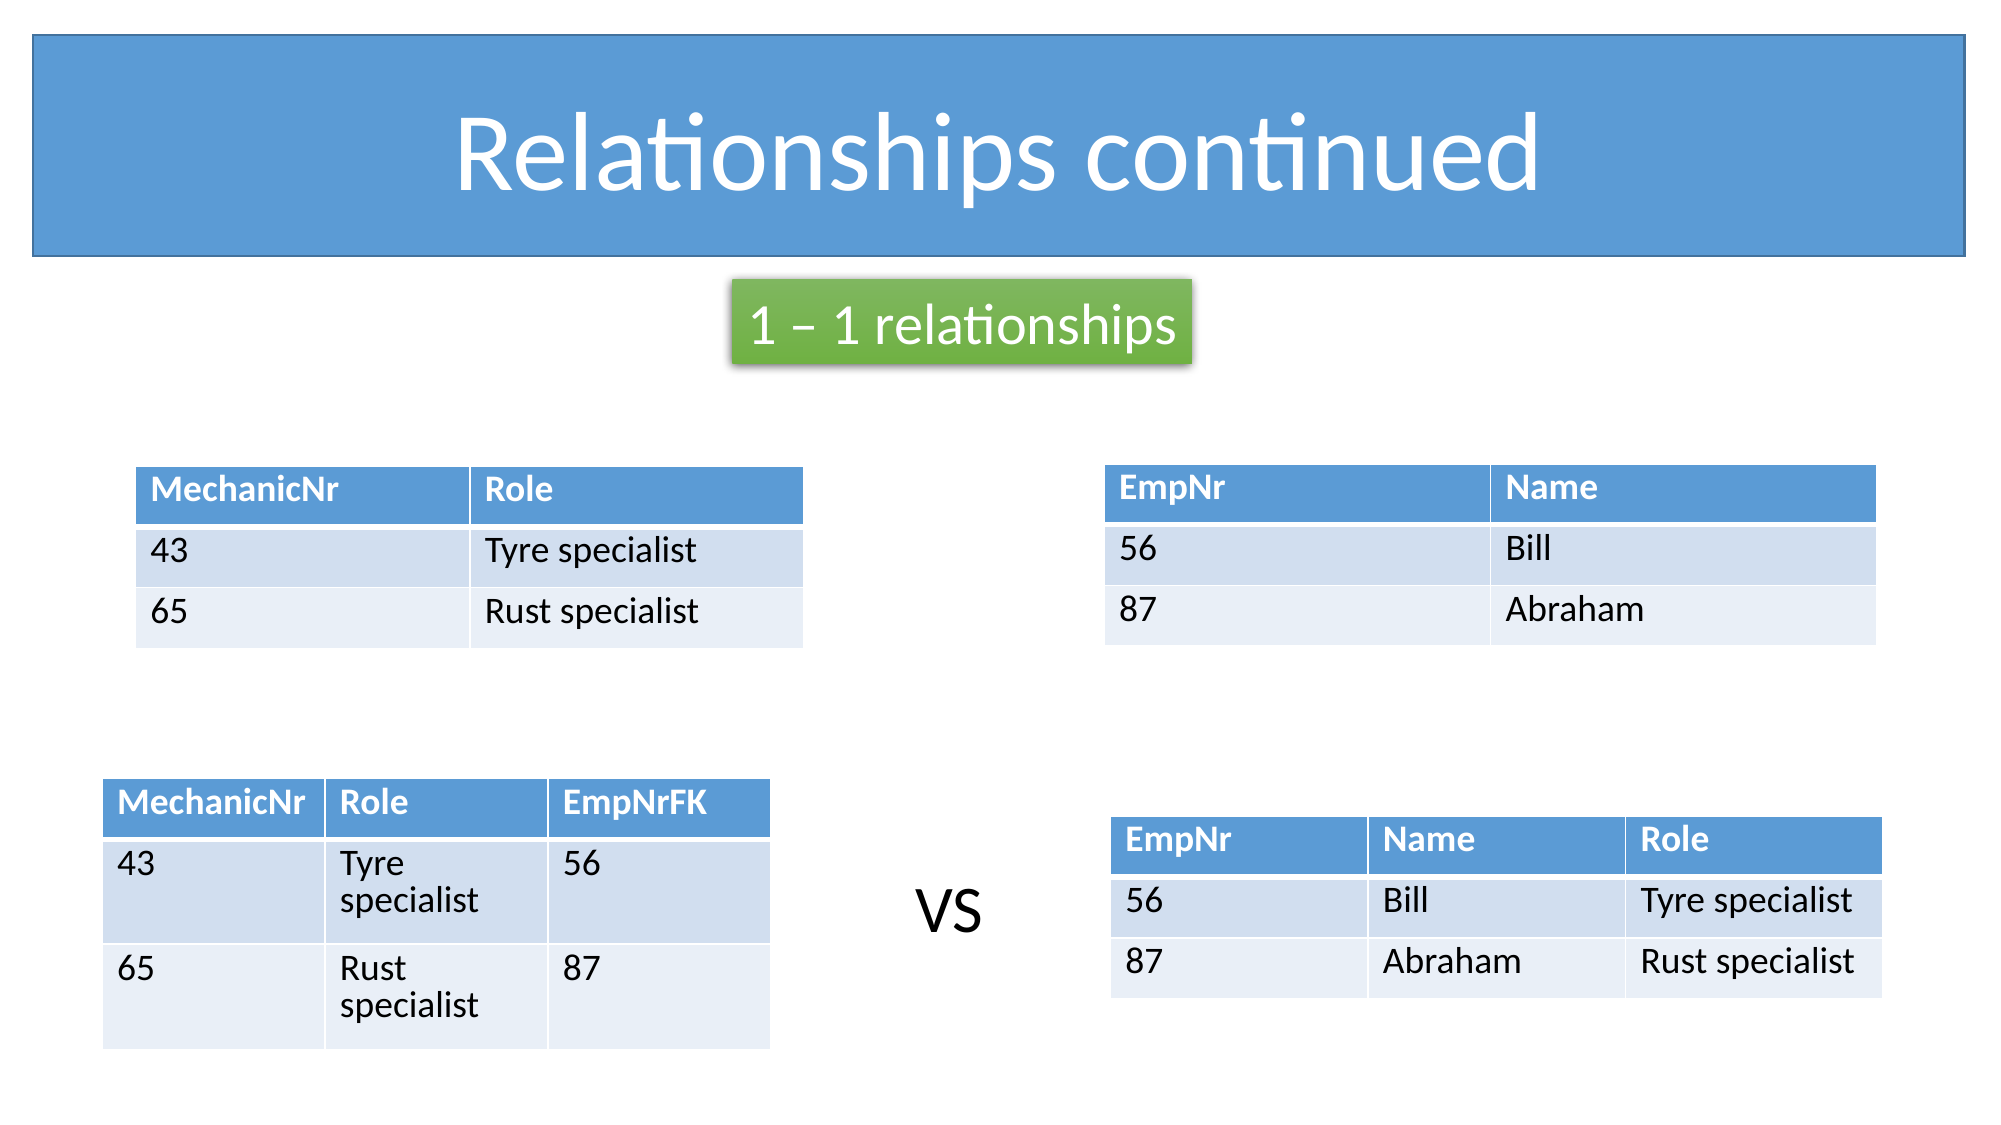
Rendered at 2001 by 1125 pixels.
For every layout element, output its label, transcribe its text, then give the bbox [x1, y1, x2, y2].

table_cell 87 [1111, 939, 1367, 998]
text_box Relationships continued [32, 34, 1966, 257]
table_header EmpNr [1105, 465, 1490, 522]
table_cell 56 [1111, 880, 1367, 937]
table_cell 56 [1105, 527, 1490, 585]
table_header Name [1369, 817, 1625, 874]
table_cell Rust specialist [326, 945, 547, 1049]
table_header MechanicNr [136, 467, 469, 524]
table_header Role [326, 779, 547, 837]
table_header MechanicNr [103, 779, 324, 837]
text_box 1 – 1 relationships [732, 279, 1192, 364]
table_cell Abraham [1369, 939, 1625, 998]
table_cell 65 [136, 588, 469, 648]
table_cell Tyre specialist [1626, 880, 1882, 937]
table_header Role [1626, 817, 1882, 874]
table_cell Bill [1491, 527, 1876, 585]
table_cell Rust specialist [1626, 939, 1882, 998]
table_cell Rust specialist [471, 588, 803, 648]
table_cell Bill [1369, 880, 1625, 937]
table_header EmpNrFK [549, 779, 770, 837]
table_header Role [471, 467, 803, 524]
table_cell 43 [136, 530, 469, 587]
table_cell Tyre specialist [471, 530, 803, 587]
table_cell Abraham [1491, 586, 1876, 645]
table_cell 87 [1105, 586, 1490, 645]
table_cell 87 [549, 945, 770, 1049]
table_cell 43 [103, 842, 324, 943]
table_header Name [1491, 465, 1876, 522]
table_header EmpNr [1111, 817, 1367, 874]
table_cell Tyre specialist [326, 842, 547, 943]
table_cell 56 [549, 842, 770, 943]
text_box VS [900, 858, 999, 953]
table_cell 65 [103, 945, 324, 1049]
